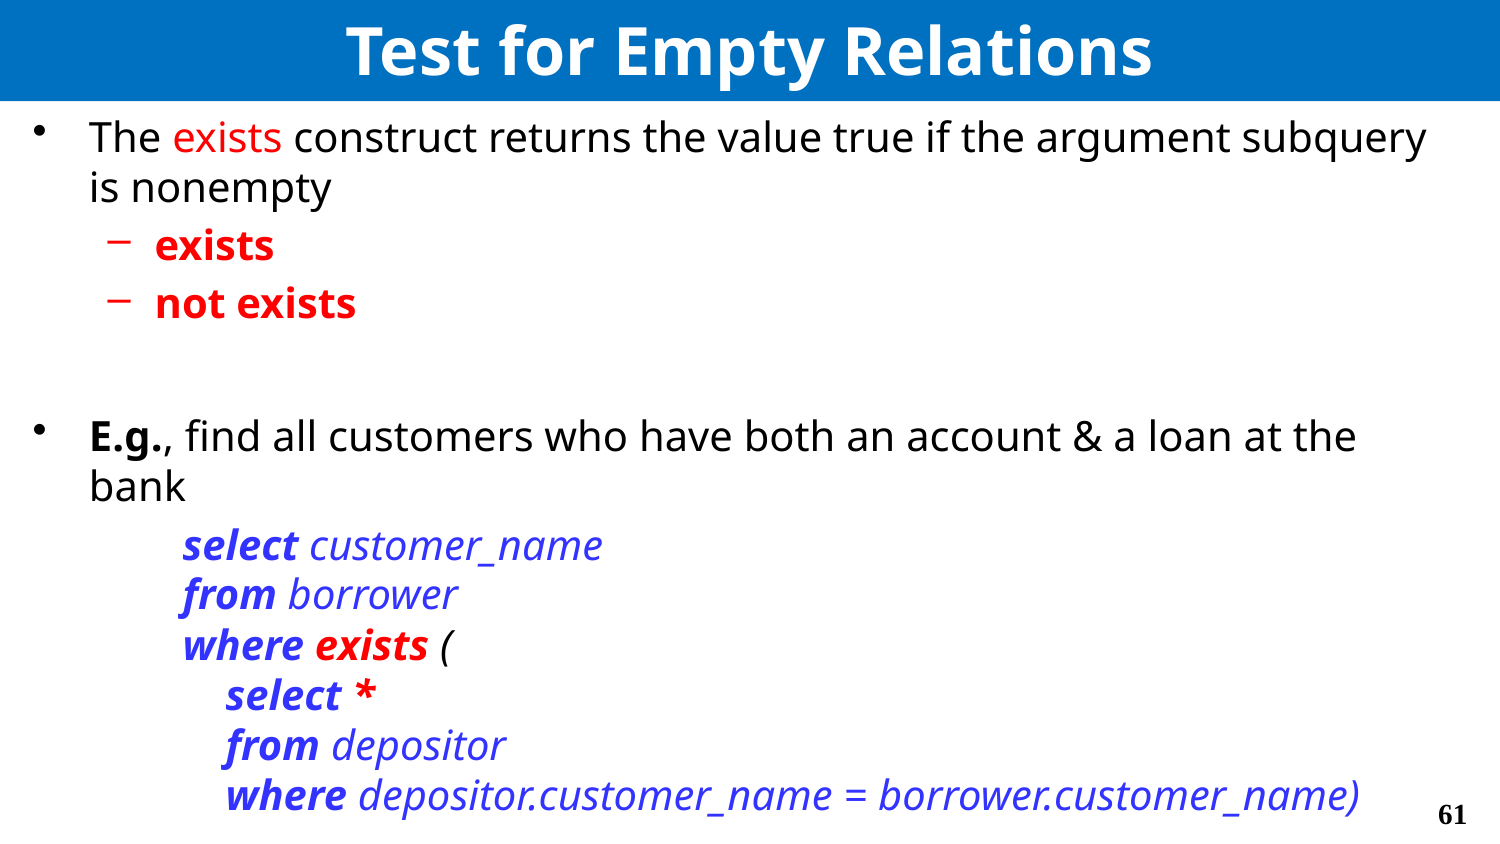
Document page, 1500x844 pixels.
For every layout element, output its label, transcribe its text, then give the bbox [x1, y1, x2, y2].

title Test for Empty Relations [0, 0, 1500, 102]
